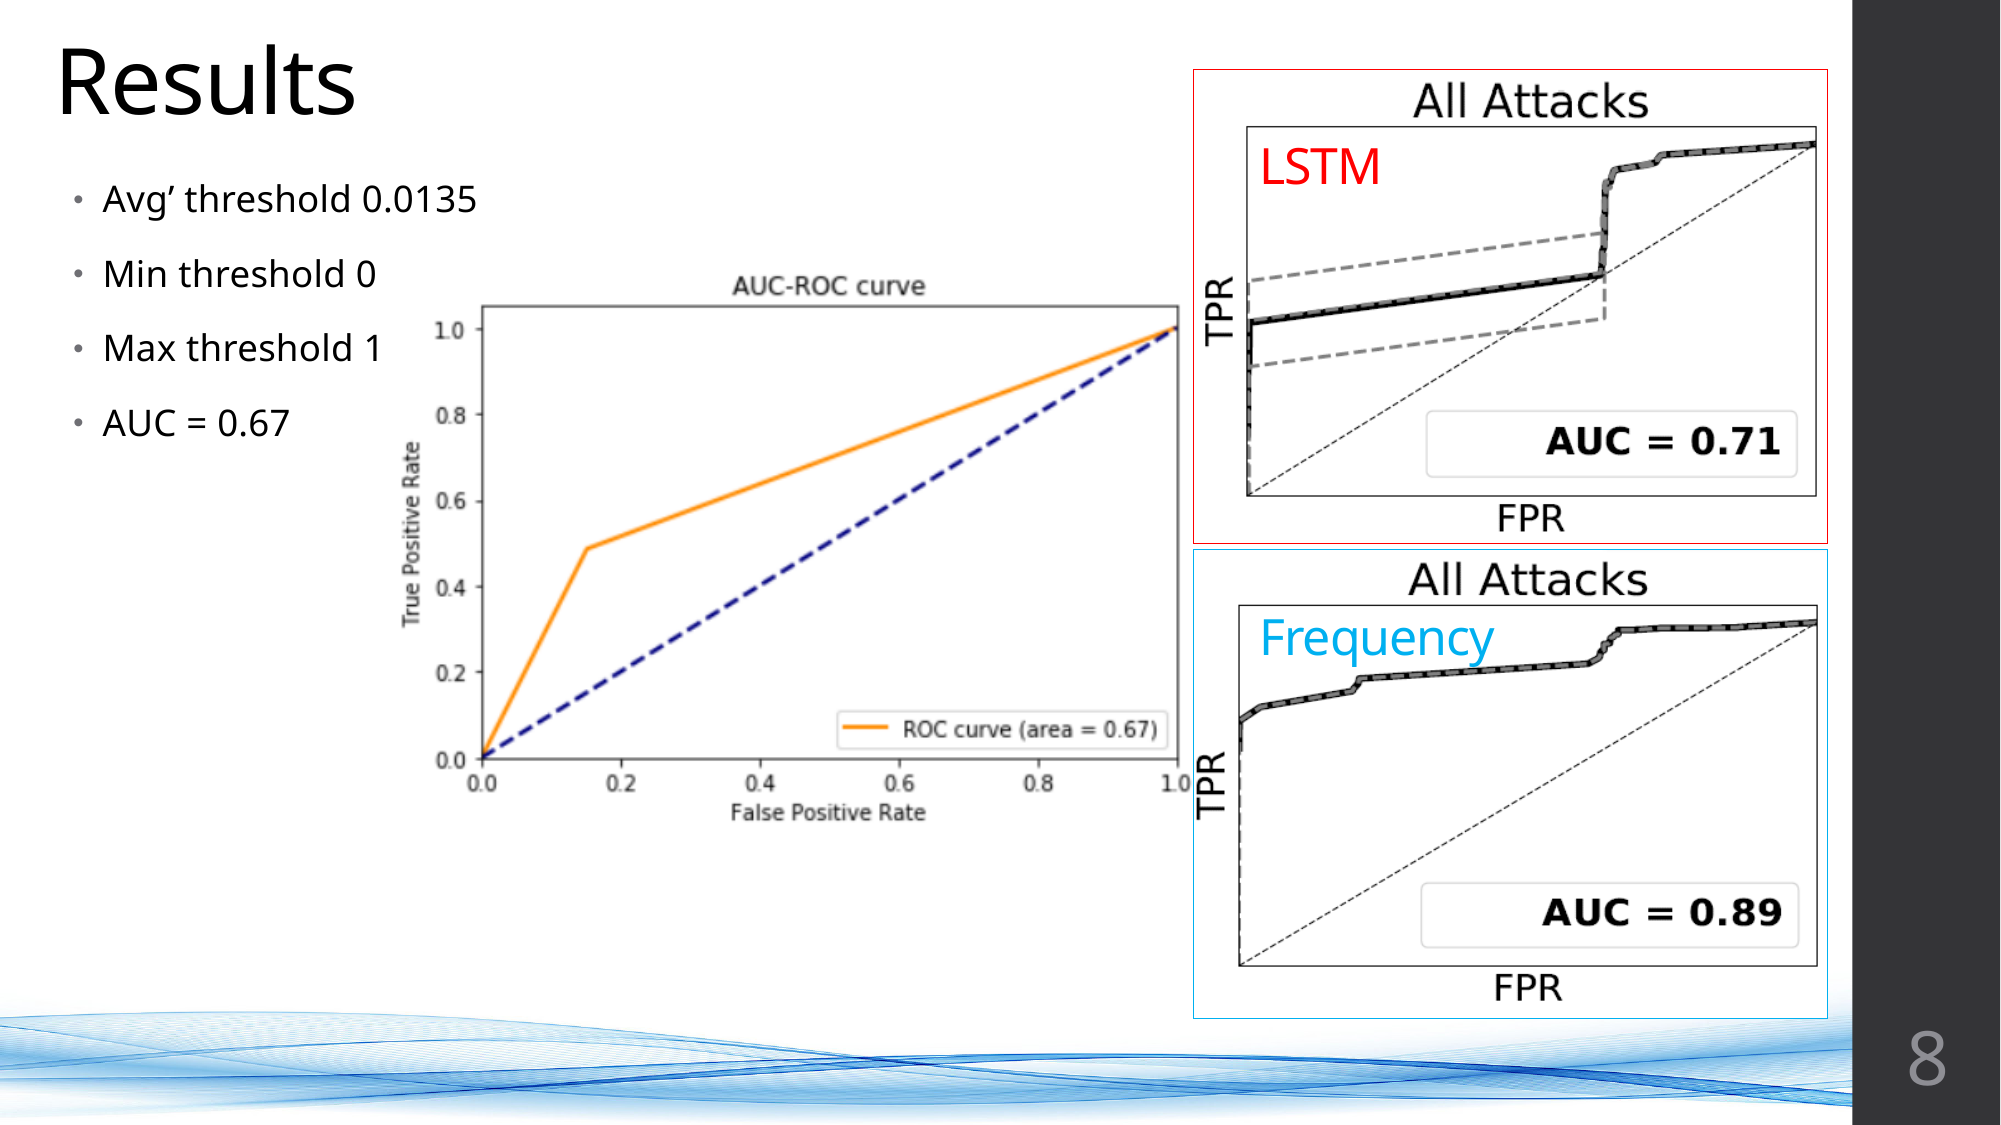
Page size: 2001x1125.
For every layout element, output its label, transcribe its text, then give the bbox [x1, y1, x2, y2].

title Results [39, 0, 1630, 143]
list Avg’ threshold 0.0135 Min threshold 0 Max threshold 1 AUC = 0.67 [58, 171, 547, 455]
picture [1195, 551, 1826, 1017]
slide_number 8 [1852, 1012, 2000, 1110]
picture [0, 952, 1852, 1125]
picture [387, 68, 1829, 839]
